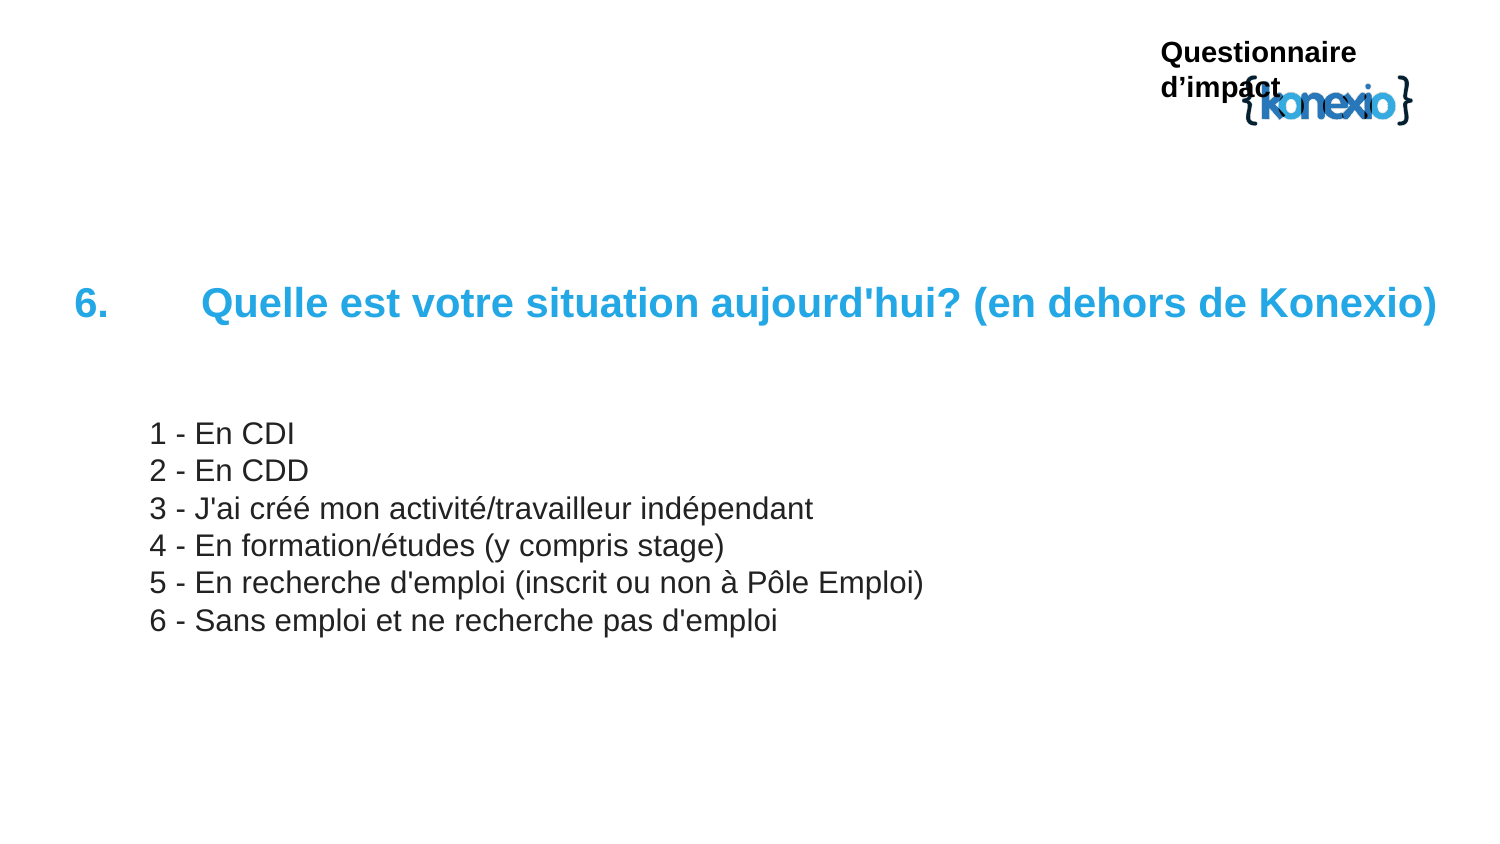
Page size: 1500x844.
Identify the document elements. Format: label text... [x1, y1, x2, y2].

text_box Questionnaire d’impact [1145, 18, 1500, 77]
picture [1218, 26, 1428, 175]
text_box 6. Quelle est votre situation aujourd'hui? (en dehors de Konexio) 1 - En CDI 2 - En CDD 3 - J'ai créé mon activité/travailleur indépendant 4 - En formation/études (y compris stage) 5 - En recherche d'emploi (inscrit ou non à Pôle Emploi) 6 - Sans emploi et ne recherche pas d'emploi [59, 260, 1454, 656]
